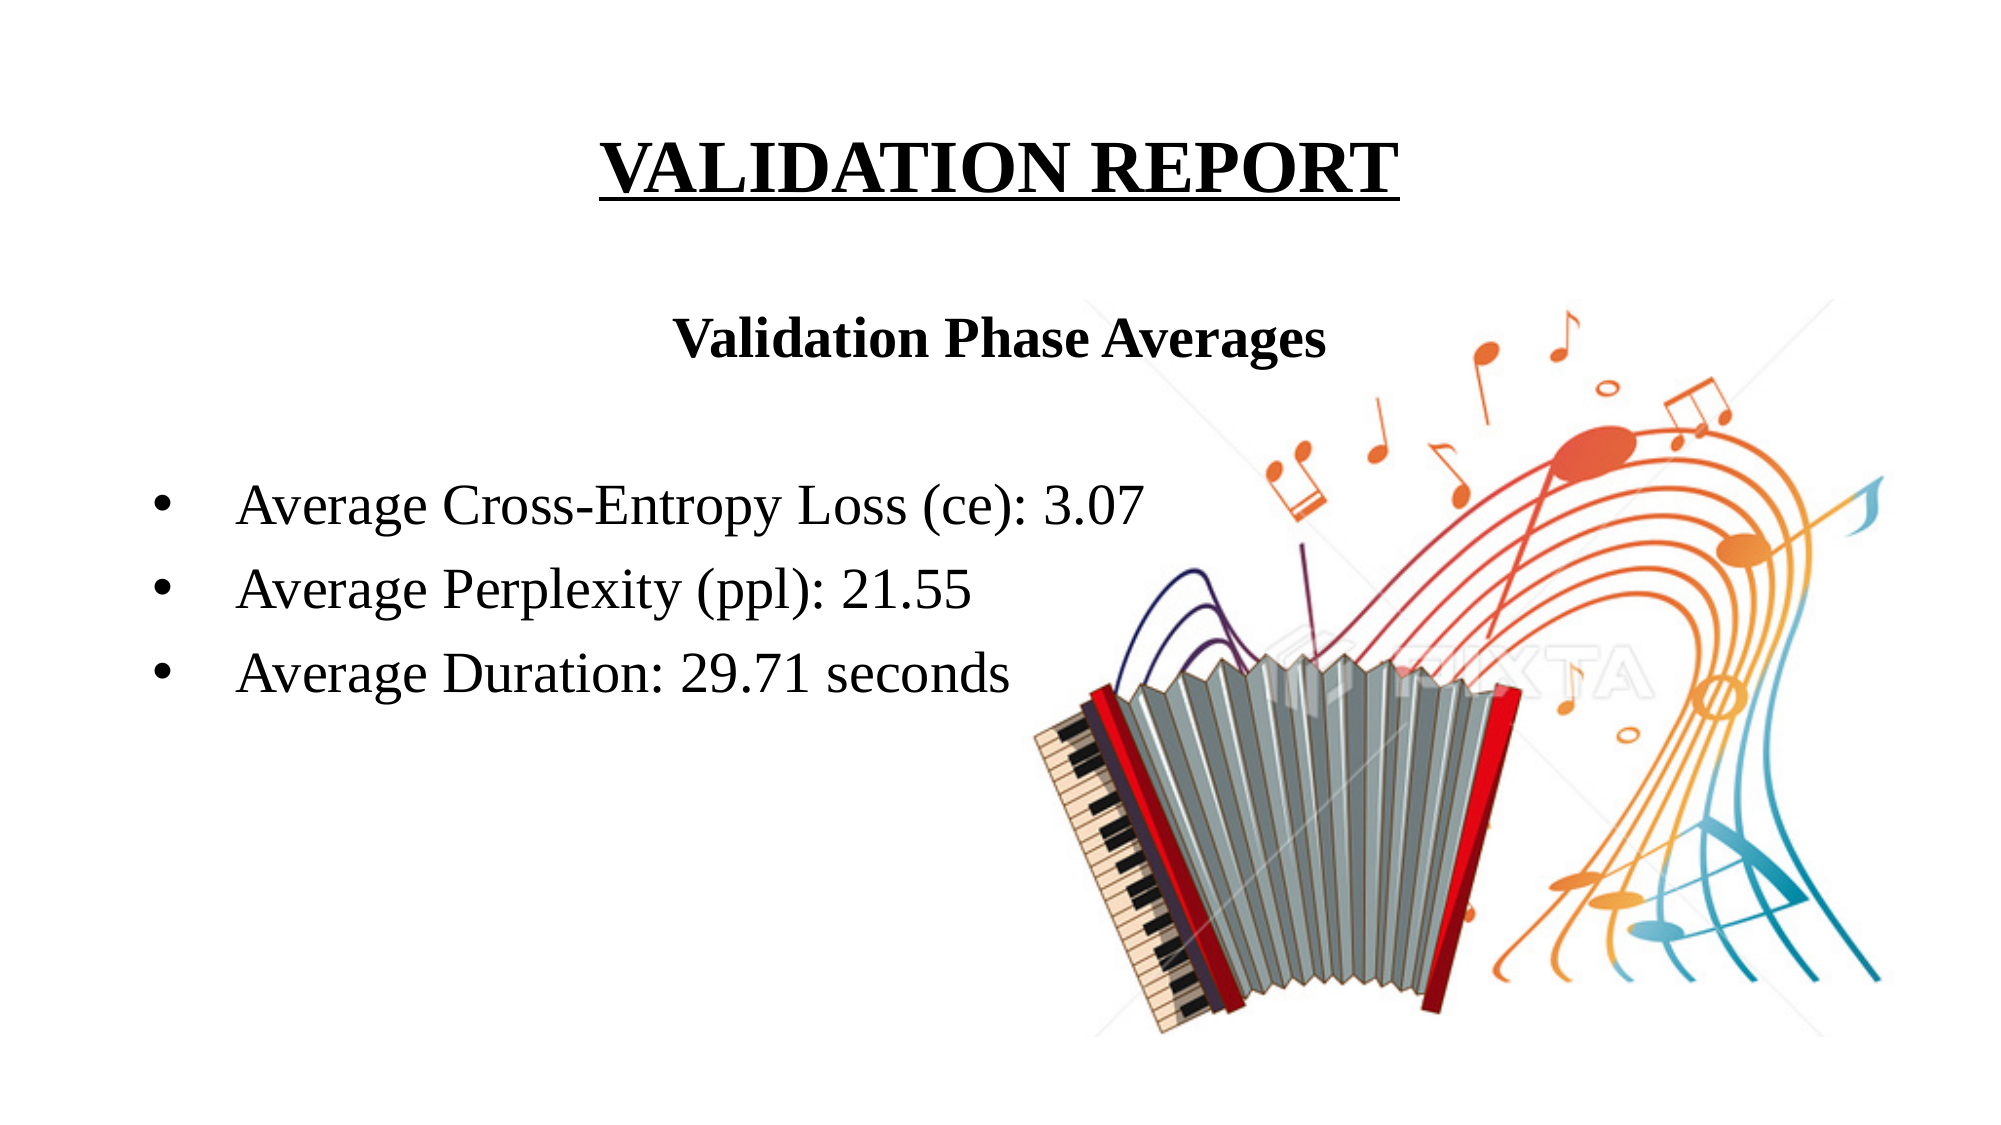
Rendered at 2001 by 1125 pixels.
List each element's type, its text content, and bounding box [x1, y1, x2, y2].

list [1021, 299, 1899, 1037]
list Validation Phase Averages Average Cross-Entropy Loss (ce): 3.07 Average Perplexity (ppl): 21.55 Average Duration: 29.71 seconds [137, 299, 1863, 1083]
title VALIDATION REPORT [137, 59, 1863, 278]
